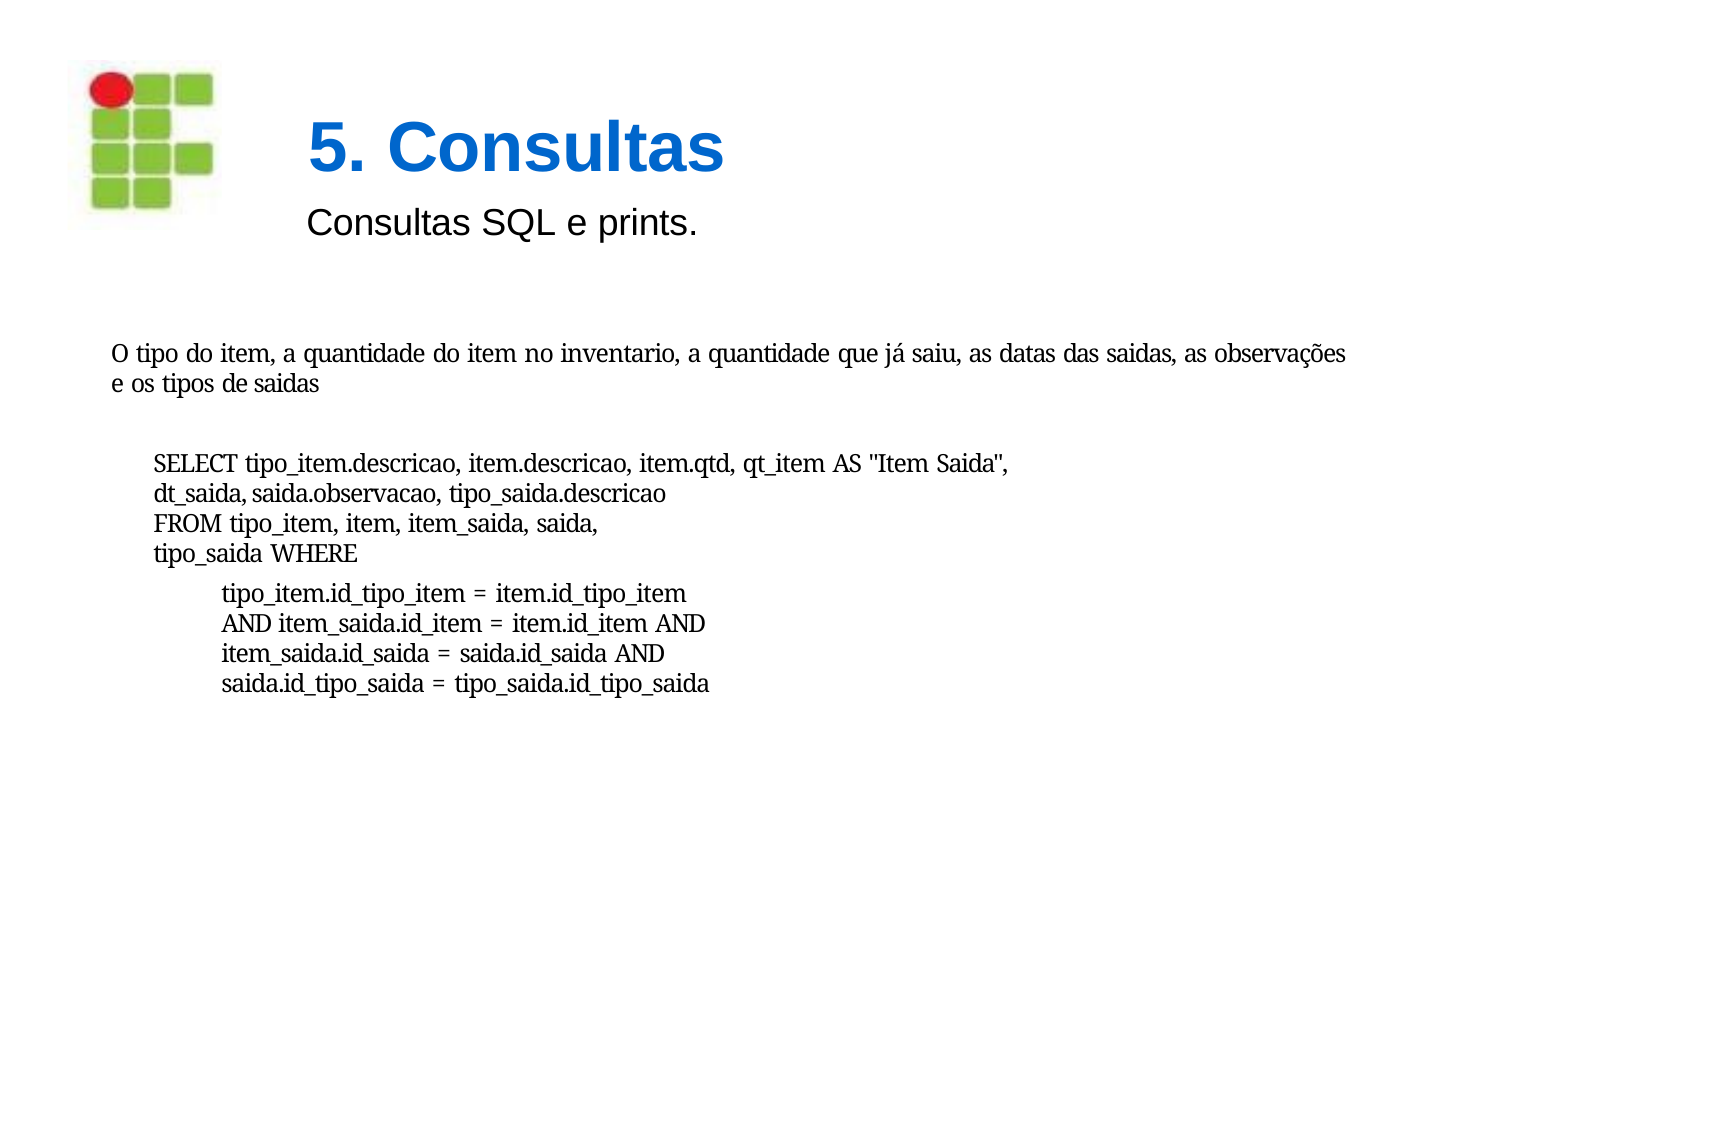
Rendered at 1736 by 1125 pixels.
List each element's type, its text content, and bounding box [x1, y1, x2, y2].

text_box Consultas SQL e prints. [304, 198, 702, 243]
text_box O tipo do item, a quantidade do item no inventario, a quantidade que já saiu, as datas das saidas, as observações e os tipos de saidas SELECT tipo_item.descricao, item.descricao, item.qtd, qt_item AS "Item Saida", dt_saida, saida.observacao, tipo_saida.descricao FROM tipo_item, item, item_saida, saida, tipo_saida WHERE tipo_item.id_tipo_item = item.id_tipo_item AND item_saida.id_item = item.id_item AND item_saida.id_saida = saida.id_saida AND saida.id_tipo_saida = tipo_saida.id_tipo_saida [108, 337, 1358, 698]
title 5. Consultas [302, 88, 1198, 290]
text_box [67, 60, 222, 230]
